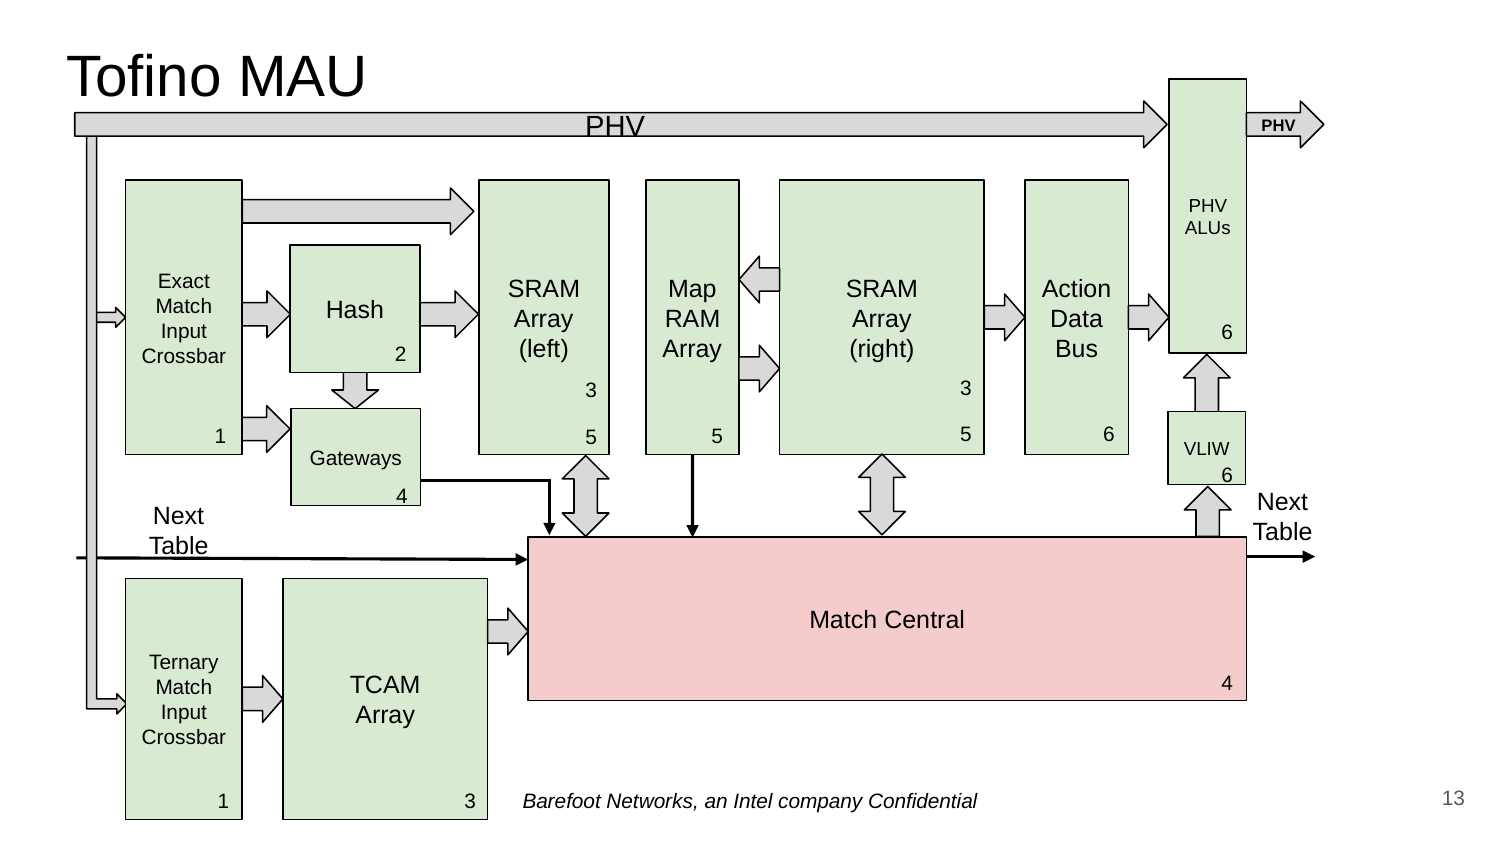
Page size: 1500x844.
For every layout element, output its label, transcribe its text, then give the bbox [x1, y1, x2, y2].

slide_number ‹#› [1389, 764, 1480, 830]
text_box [74, 78, 1328, 820]
title Tofino MAU [51, 23, 1449, 117]
